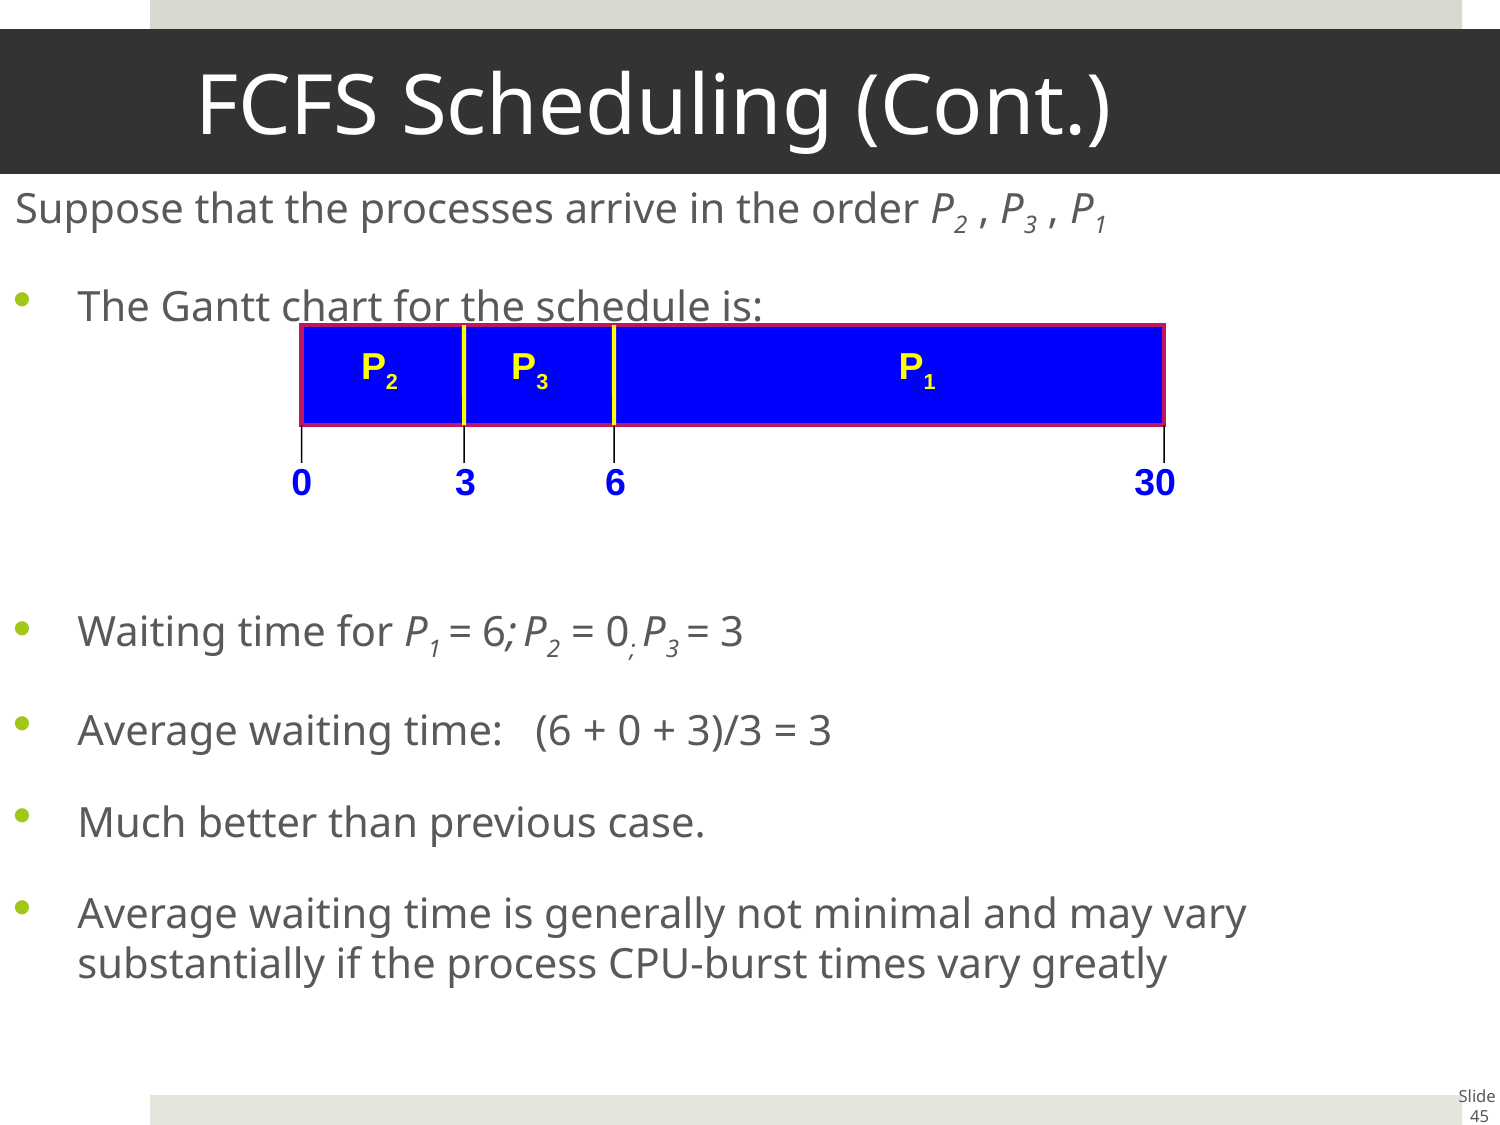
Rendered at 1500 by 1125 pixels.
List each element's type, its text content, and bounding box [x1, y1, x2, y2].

list Suppose that the processes arrive in the order P2 , P3 , P1 The Gantt chart for the schedule is: Waiting time for P1 = 6; P2 = 0; P3 = 3 Average waiting time: (6 + 0 + 3)/3 = 3 Much better than previous case. Average waiting time is generally not minimal and may vary substantially if the process CPU-burst times vary greatly [0, 173, 1500, 1001]
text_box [276, 324, 1192, 511]
title FCFS Scheduling (Cont.) [0, 28, 1500, 173]
slide_number Slide 45 [1441, 1077, 1500, 1125]
